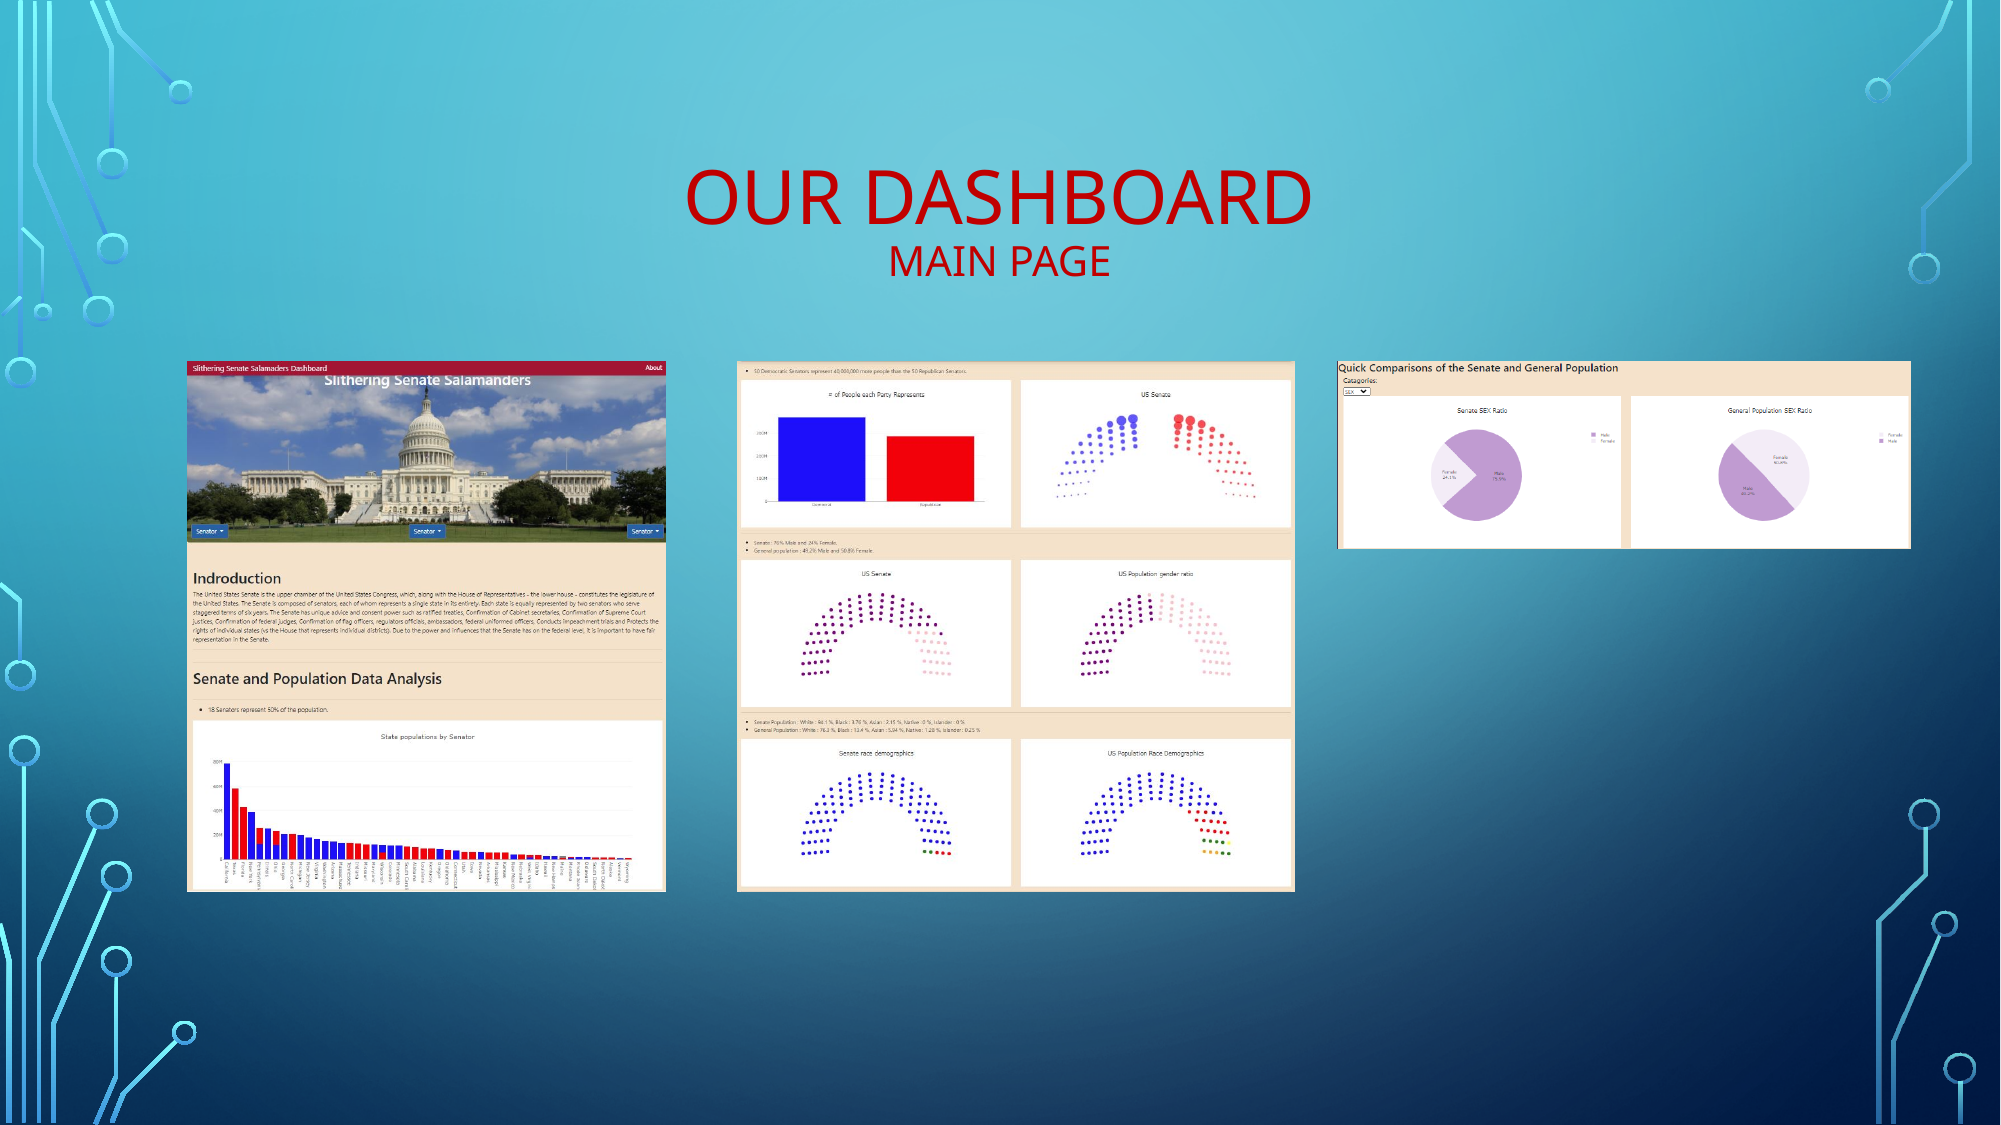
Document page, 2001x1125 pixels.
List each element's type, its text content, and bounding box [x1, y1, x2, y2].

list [737, 361, 1295, 892]
picture [1337, 361, 1911, 549]
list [186, 361, 666, 892]
title Our dashboard main page [187, 101, 1813, 344]
